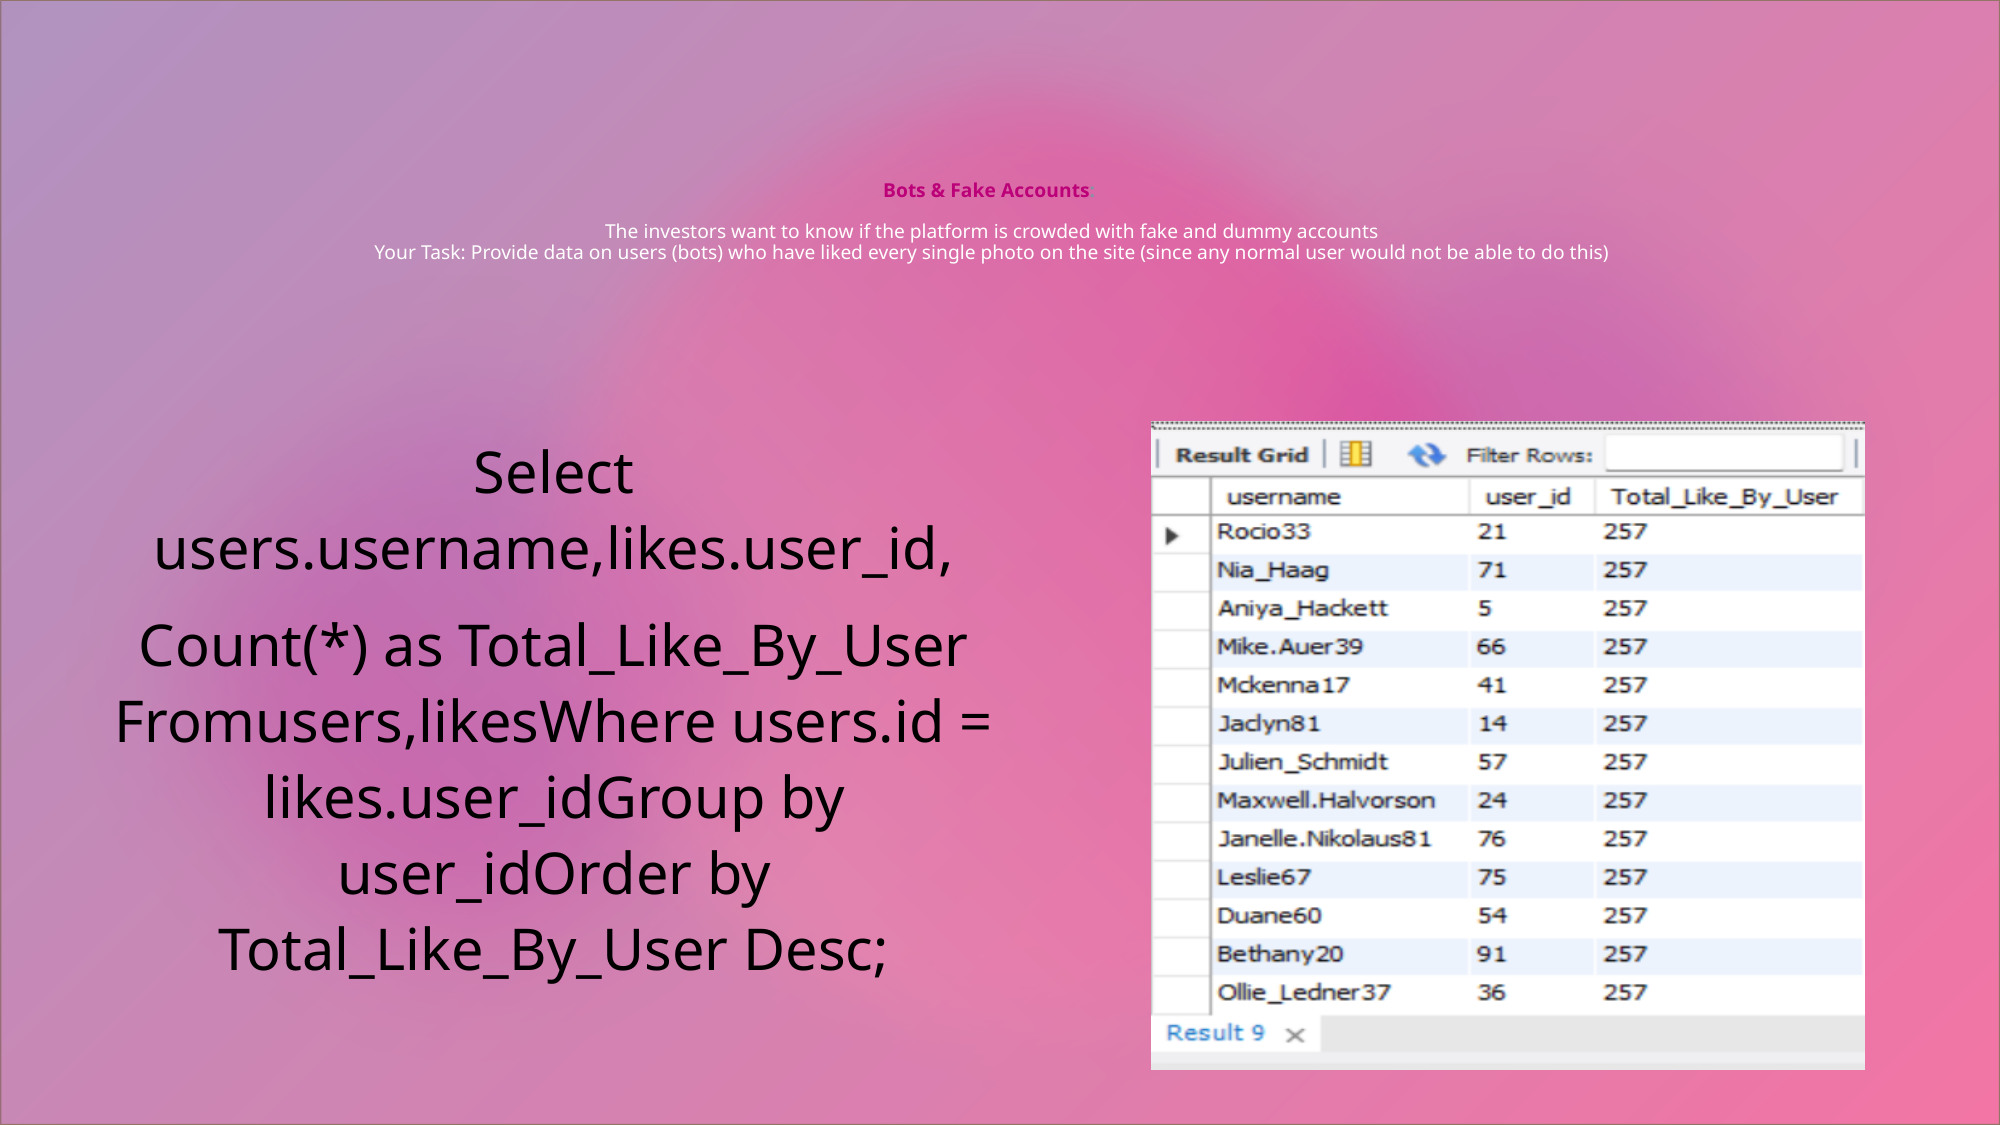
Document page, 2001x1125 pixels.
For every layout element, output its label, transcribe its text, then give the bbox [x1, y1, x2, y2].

title Bots & Fake Accounts: The investors want to know if the platform is crowded with fake and dummy accounts Your Task: Provide data on users (bots) who have liked every single photo on the site (since any normal user would not be able to do this) [88, 172, 1895, 296]
picture [1151, 421, 1865, 1070]
list Select users.username,likes.user_id, Count(*) as Total_Like_By_User Fromusers,likesWhere users.id = likes.user_idGroup by user_idOrder by Total_Like_By_User Desc; [88, 421, 1020, 993]
